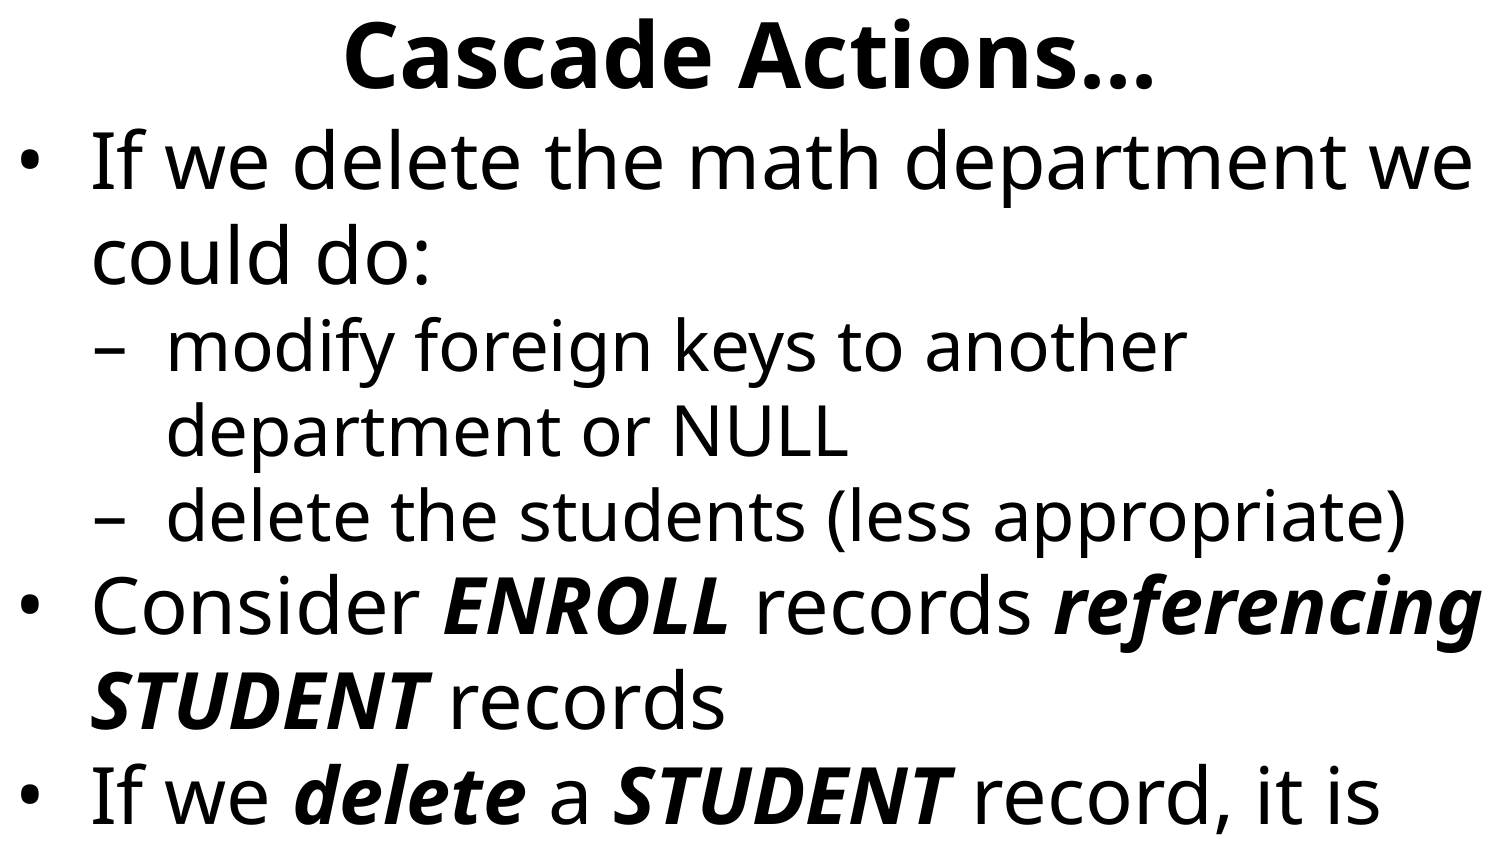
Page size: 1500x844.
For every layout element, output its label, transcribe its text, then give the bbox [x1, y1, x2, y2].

list If we delete the math department we could do: modify foreign keys to another department or NULL delete the students (less appropriate) Consider ENROLL records referencing STUDENT records If we delete a STUDENT record, it is appropriate to cascade delete ENROLL record [0, 103, 1500, 844]
title Cascade Actions... [0, 0, 1500, 103]
